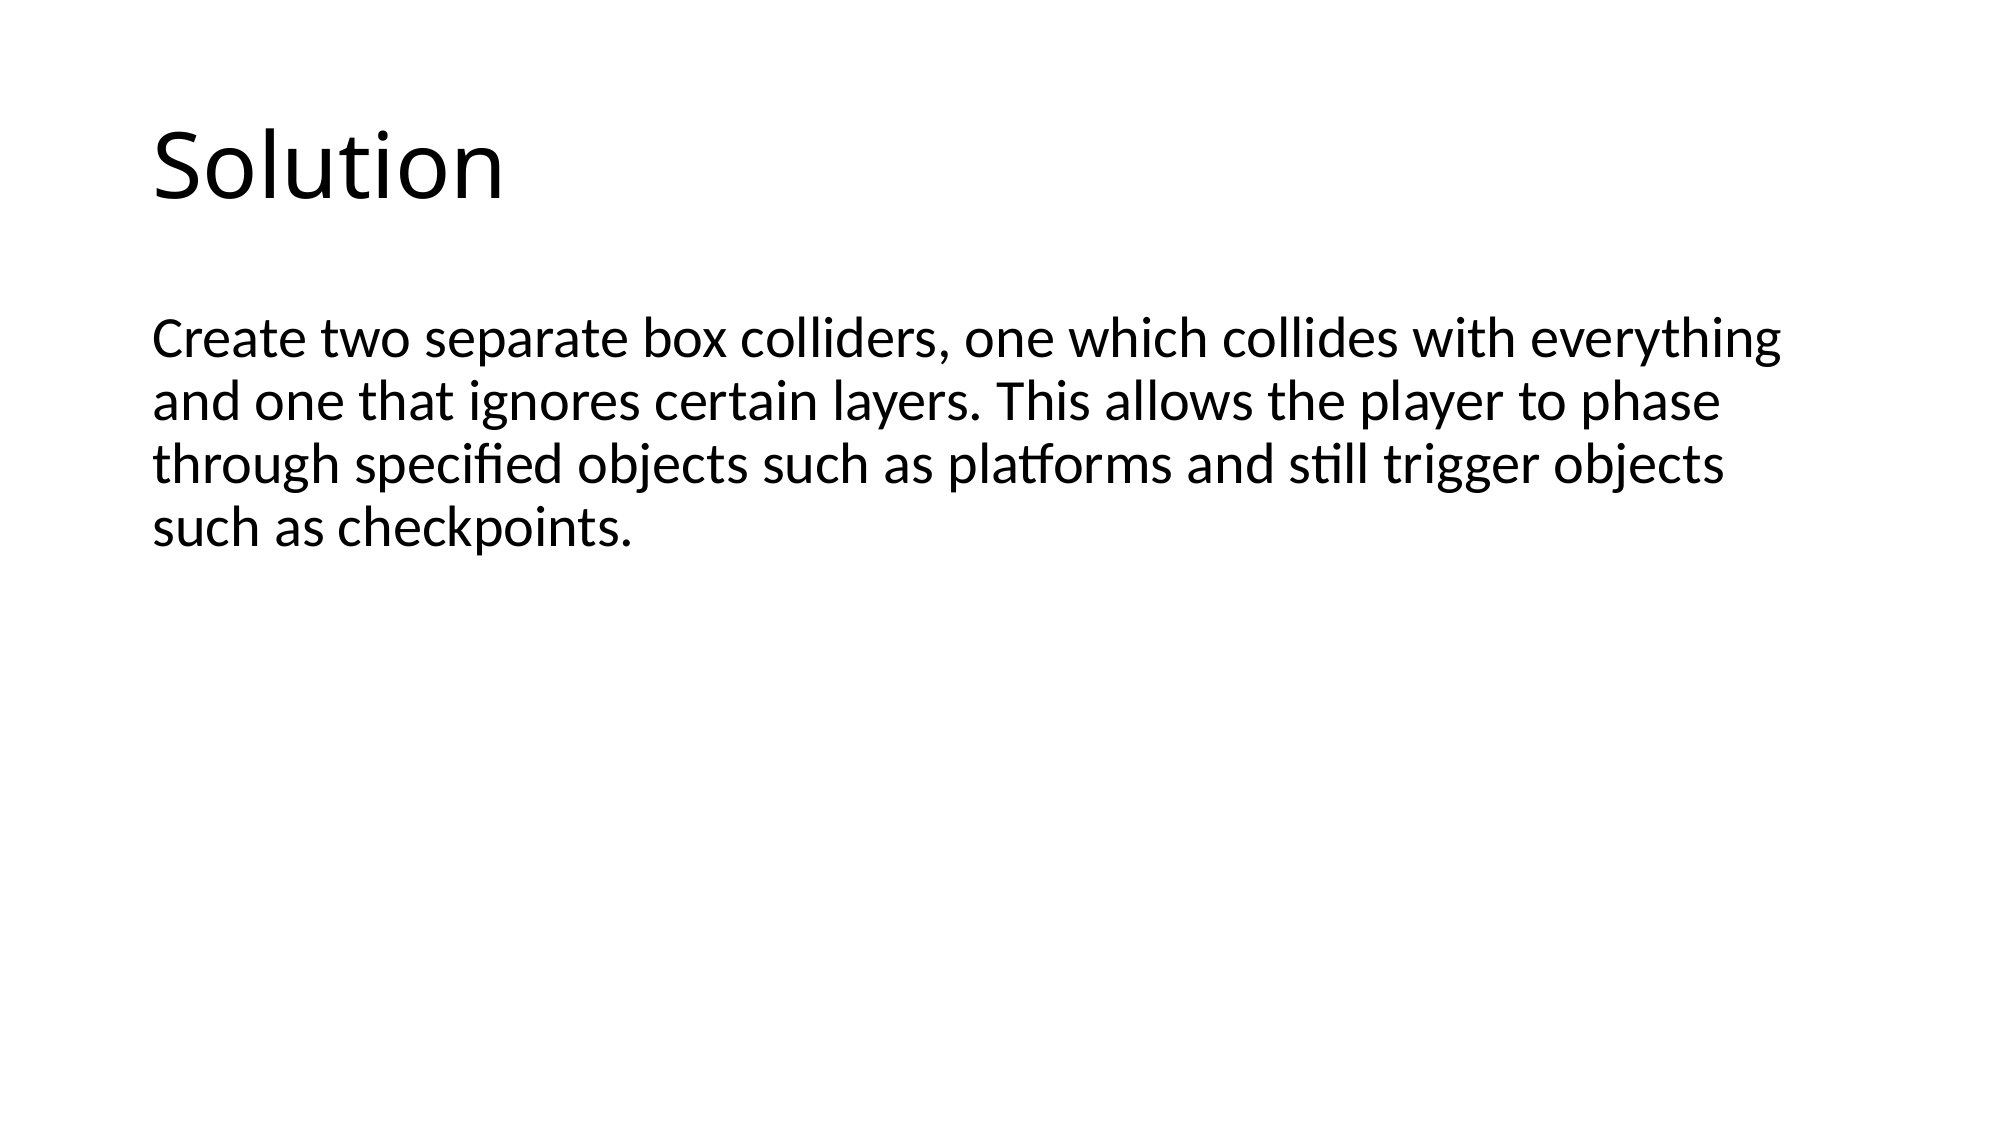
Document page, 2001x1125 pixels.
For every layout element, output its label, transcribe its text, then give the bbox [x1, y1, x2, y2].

list Create two separate box colliders, one which collides with everything and one that ignores certain layers. This allows the player to phase through specified objects such as platforms and still trigger objects such as checkpoints. [137, 299, 1863, 1014]
title Solution [137, 59, 1863, 278]
